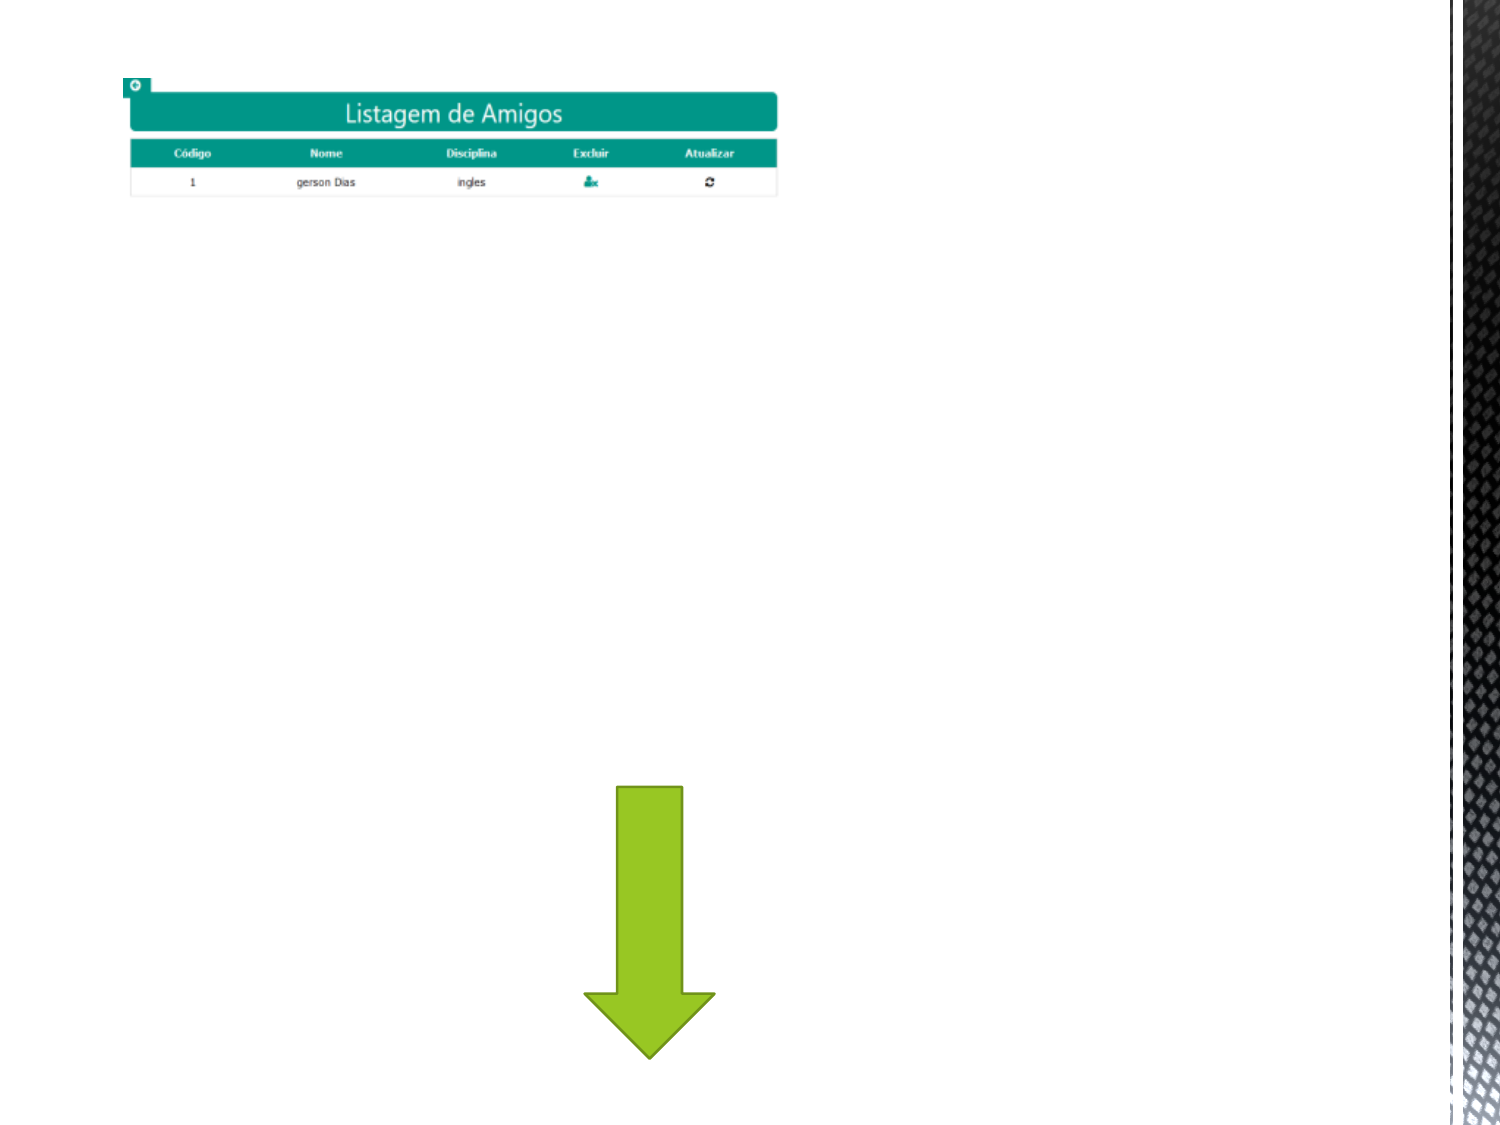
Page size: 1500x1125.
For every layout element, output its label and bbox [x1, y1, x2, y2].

list [123, 77, 1414, 760]
picture [1447, 0, 1500, 1125]
text_box [583, 785, 716, 1060]
